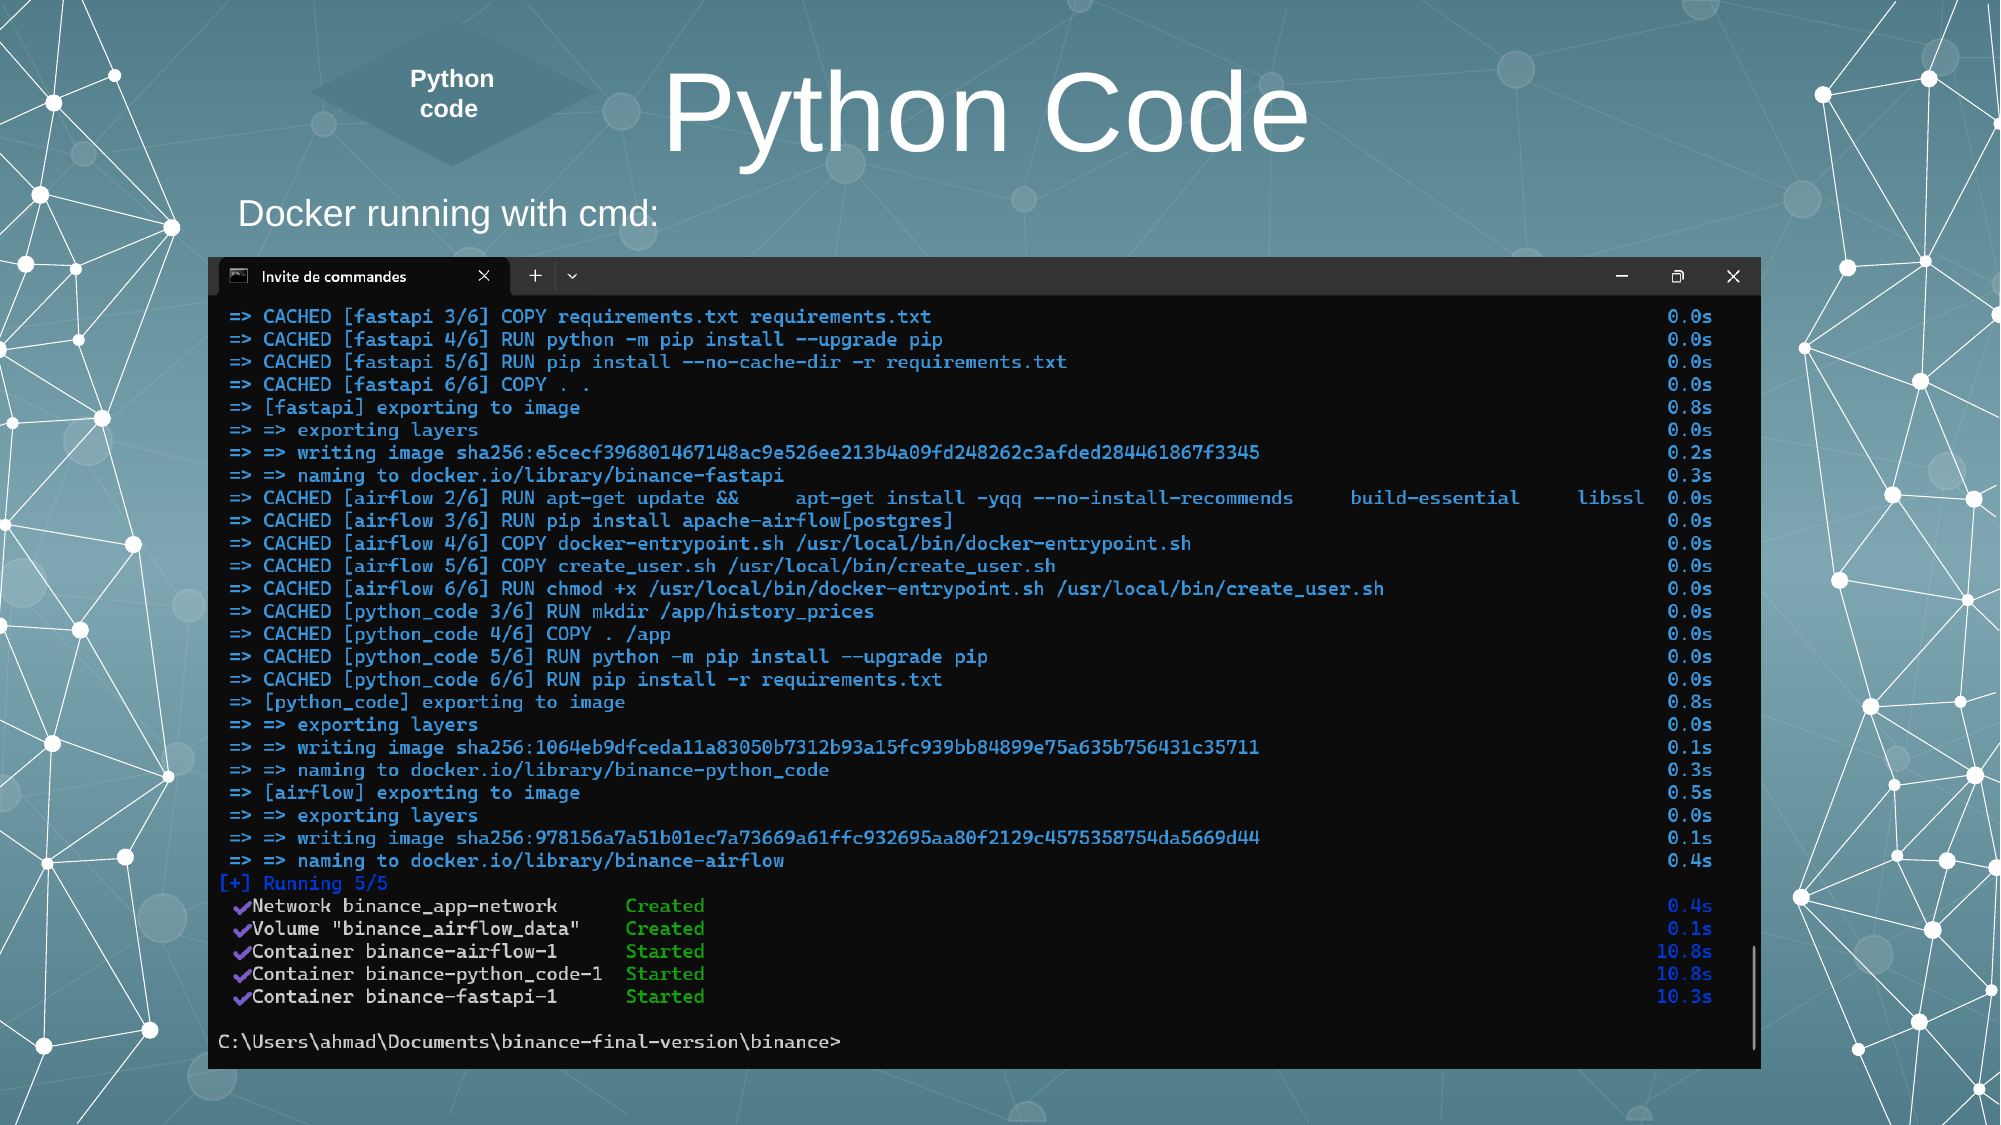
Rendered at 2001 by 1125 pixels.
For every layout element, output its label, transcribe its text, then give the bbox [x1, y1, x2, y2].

picture [208, 257, 1761, 1069]
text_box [1761, 459, 2000, 674]
list Python Code [53, 55, 1952, 175]
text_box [0, 451, 208, 666]
text_box Python code [307, 17, 598, 168]
text_box Docker running with cmd: [222, 182, 1838, 242]
